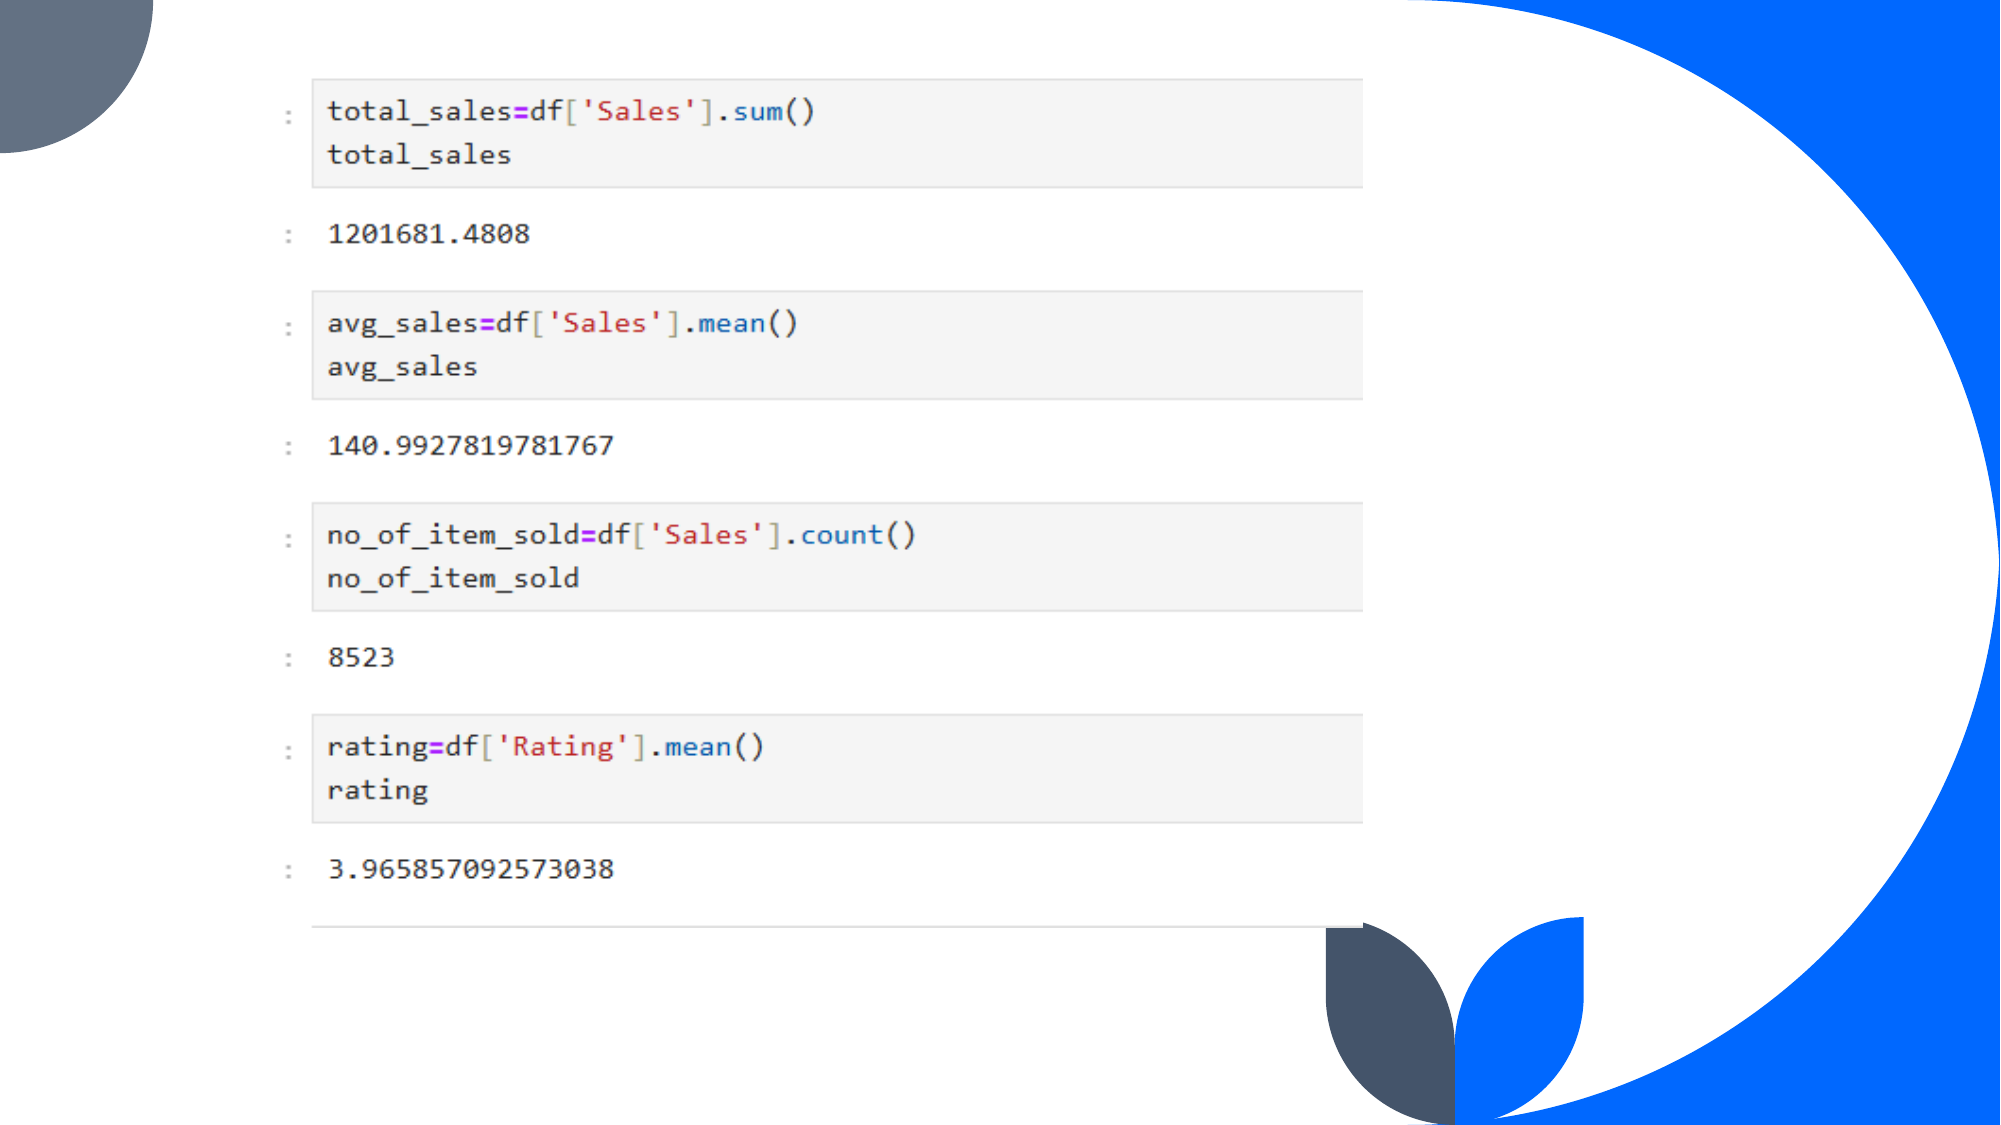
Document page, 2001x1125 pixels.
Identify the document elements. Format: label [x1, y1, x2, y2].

picture [282, 62, 1363, 928]
